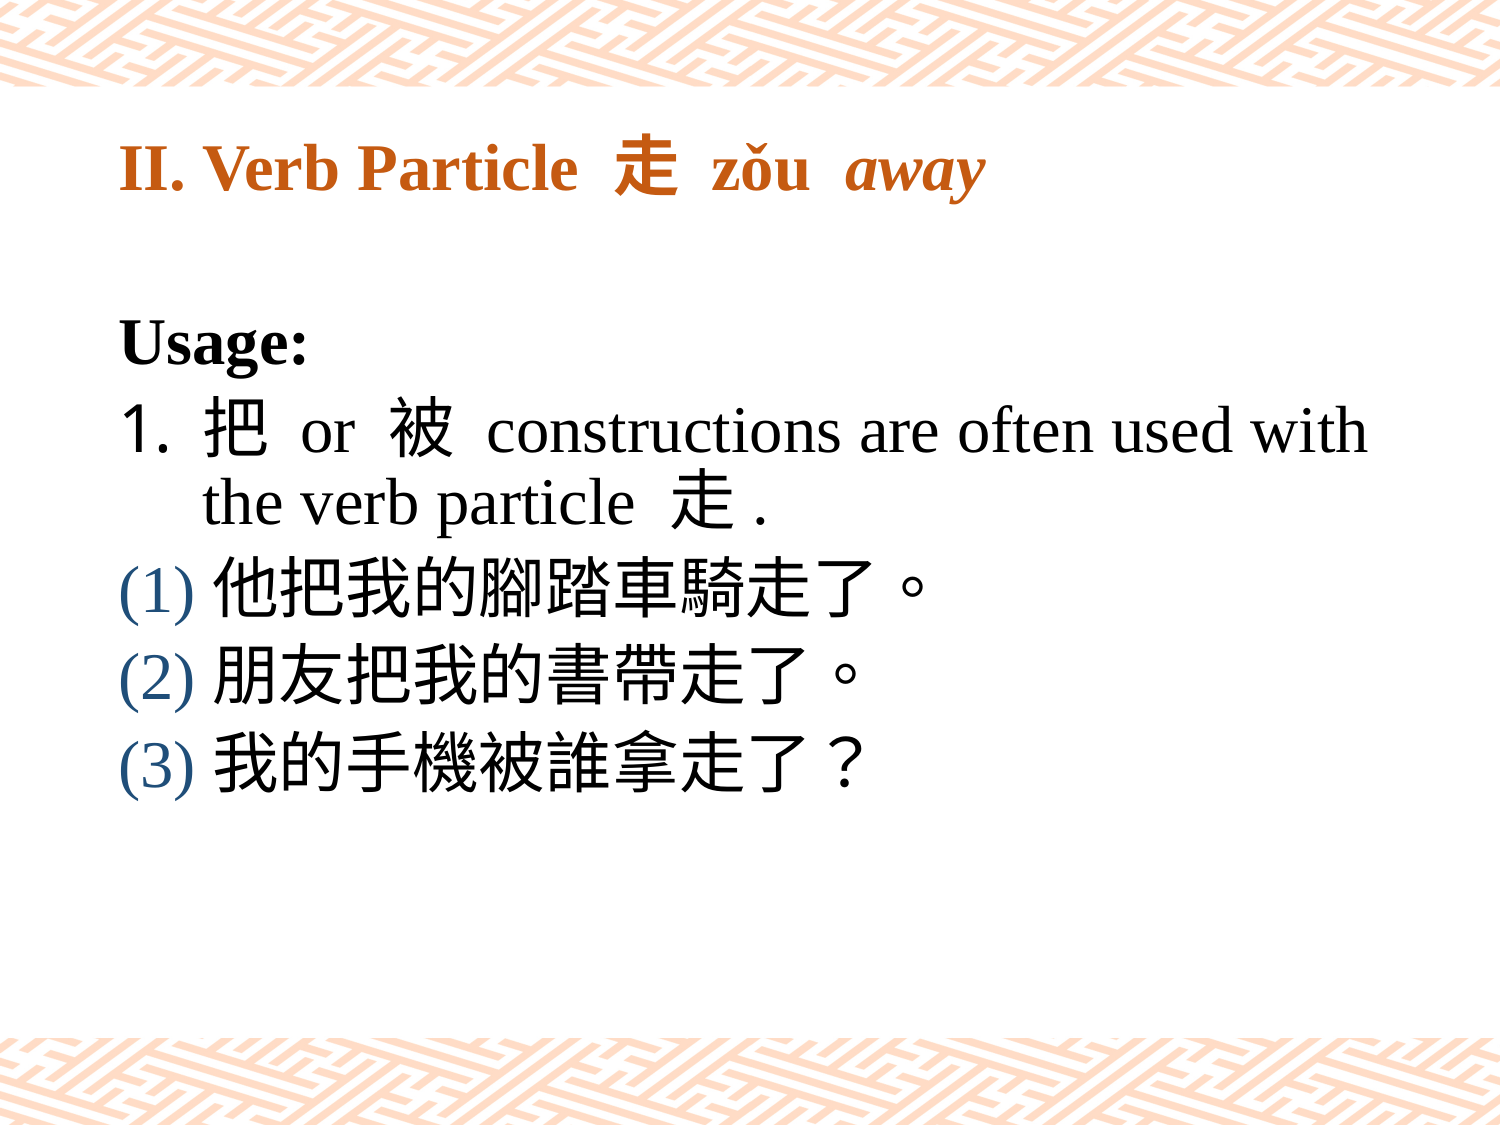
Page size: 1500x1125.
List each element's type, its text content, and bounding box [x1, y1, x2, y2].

picture [0, 0, 1500, 1125]
title II. Verb Particle 走 zǒu away [103, 59, 1397, 278]
list Usage: 把 or 被 constructions are often used with the verb particle 走. (1)他把我的腳踏車騎走了。 (2)朋友把我的書帶走了。 (3)我的手機被誰拿走了？ [103, 299, 1397, 1014]
